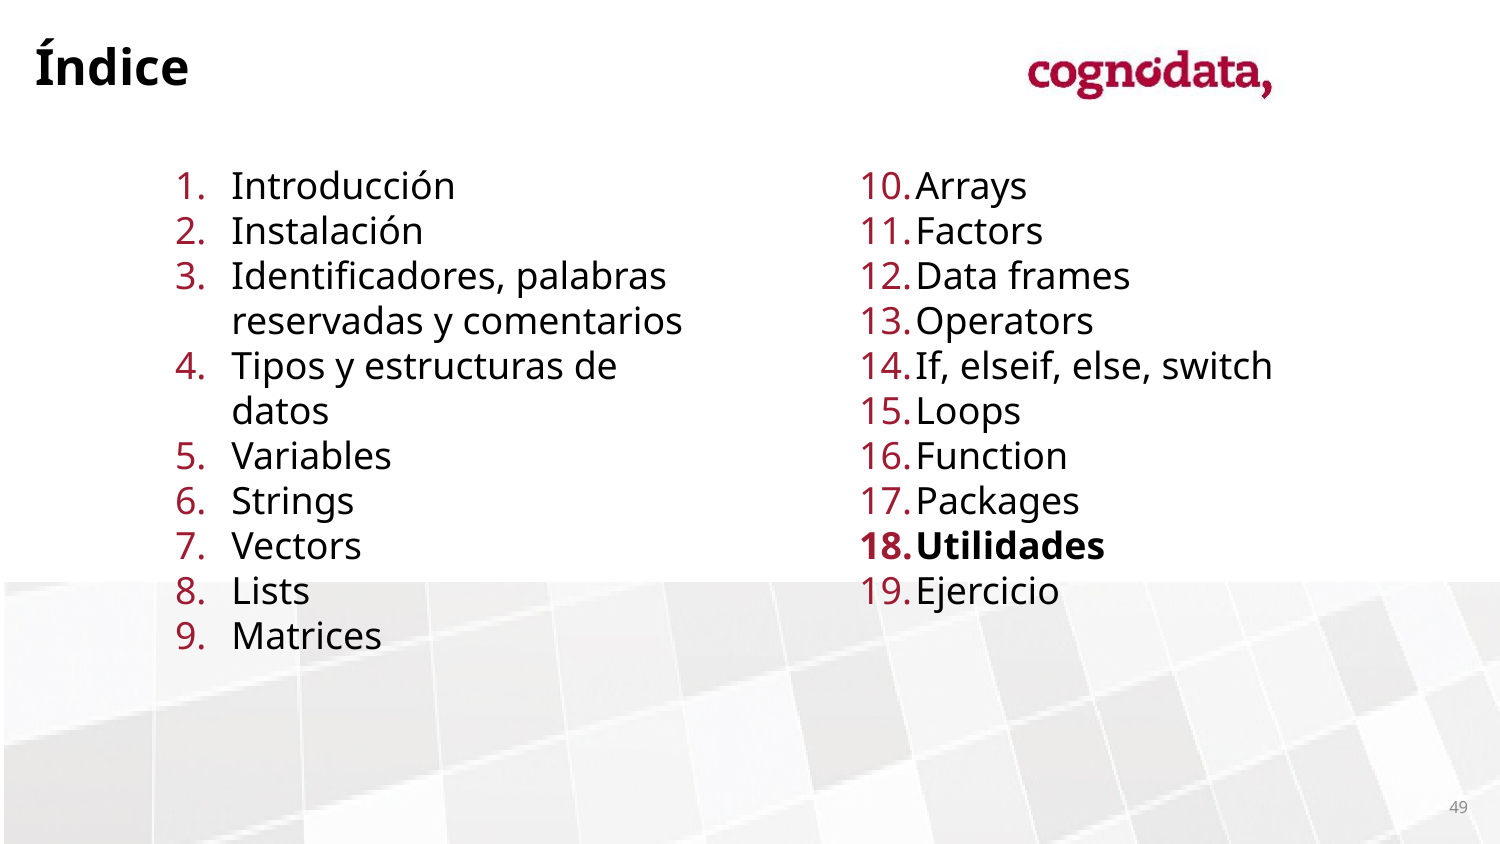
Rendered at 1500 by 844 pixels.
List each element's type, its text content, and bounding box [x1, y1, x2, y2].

picture [1009, 31, 1294, 101]
text_box Arrays Factors Data frames Operators If, elseif, else, switch Loops Function Packages Utilidades Ejercicio [844, 154, 1416, 581]
text_box Índice [20, 28, 301, 103]
picture [0, 582, 1500, 844]
text_box Introducción Instalación Identificadores, palabras reservadas y comentarios Tipos y estructuras de datos Variables Strings Vectors Lists Matrices [160, 154, 733, 581]
